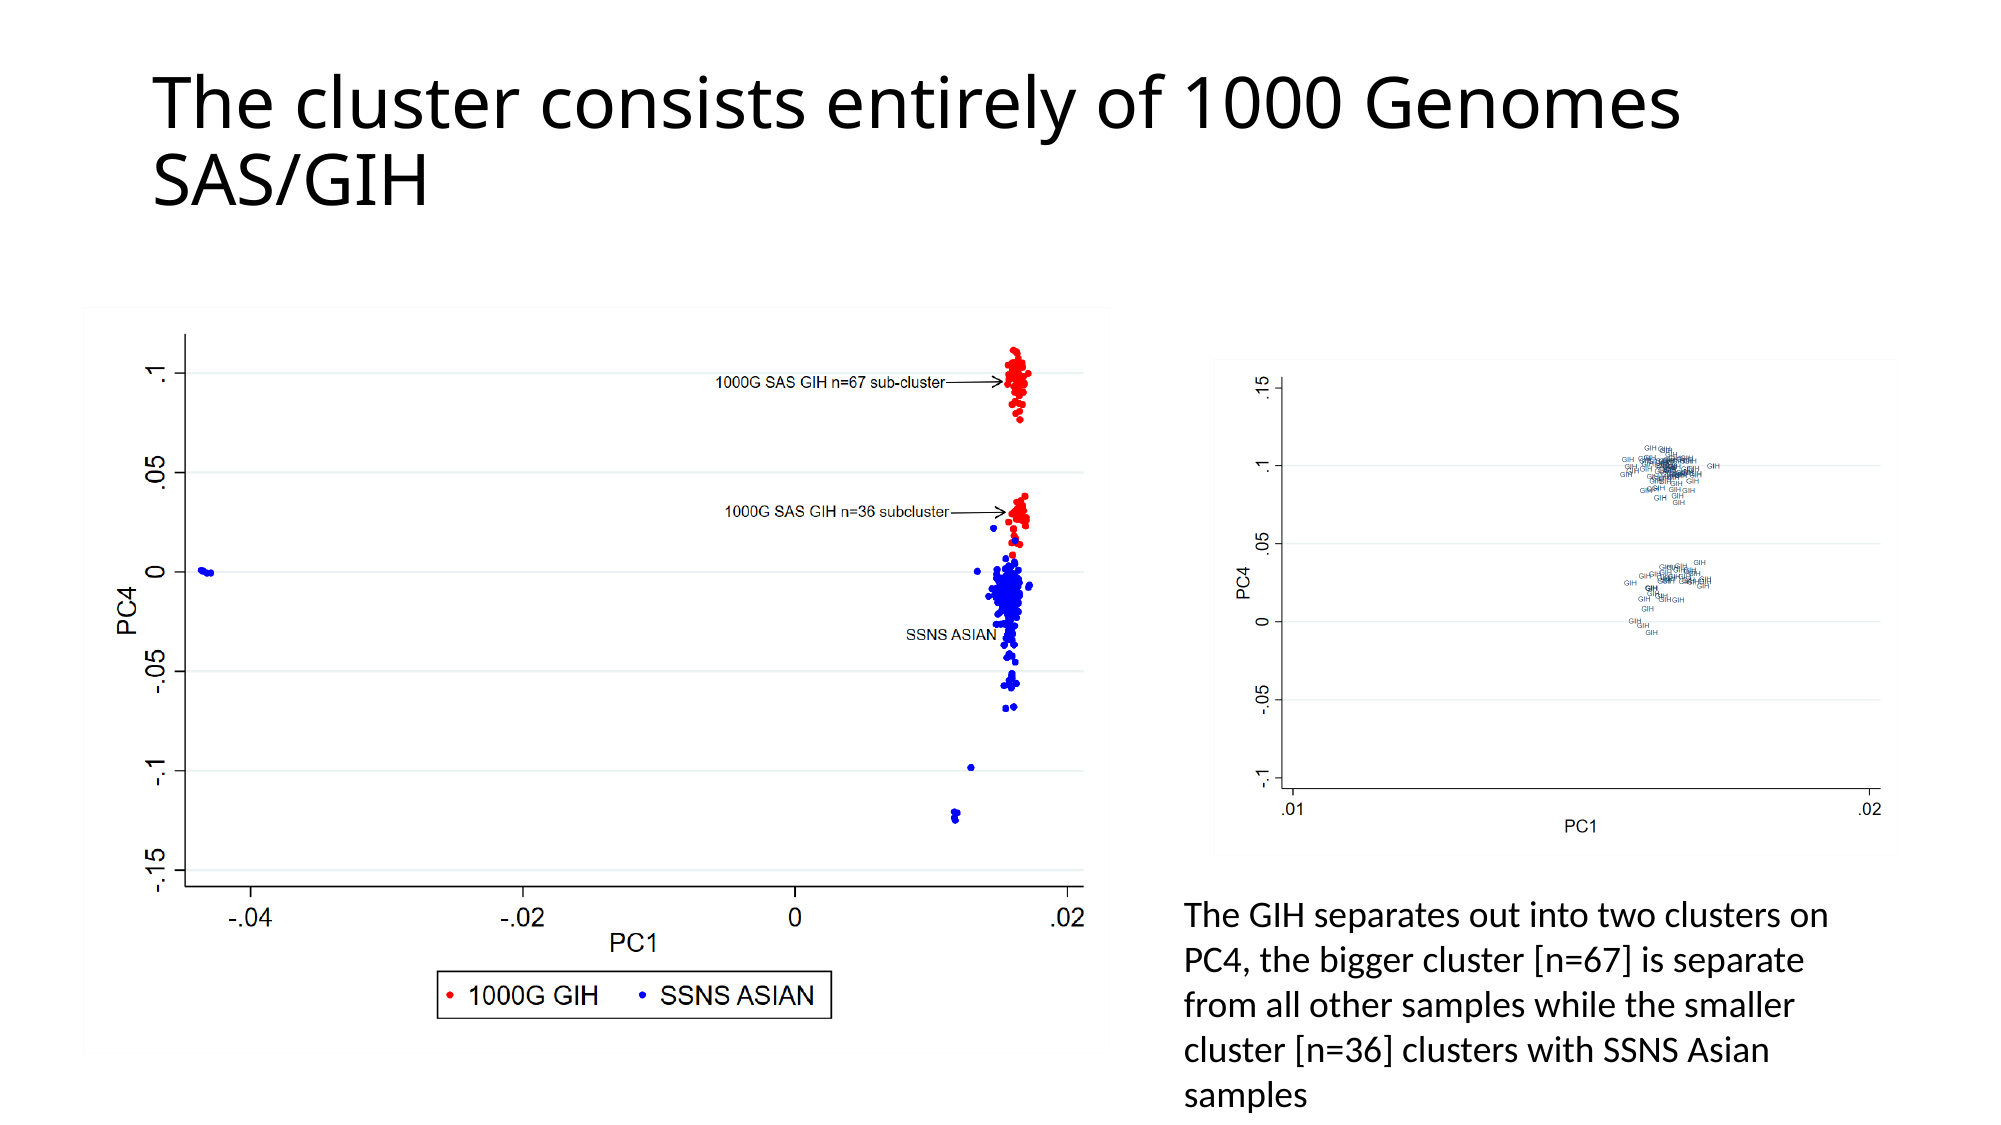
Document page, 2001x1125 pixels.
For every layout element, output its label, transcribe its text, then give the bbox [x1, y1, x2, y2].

title The cluster consists entirely of 1000 Genomes SAS/GIH [137, 59, 1863, 229]
picture [1214, 359, 1898, 856]
picture [83, 307, 1110, 1054]
text_box The GIH separates out into two clusters on PC4, the bigger cluster [n=67] is separate from all other samples while the smaller cluster [n=36] clusters with SSNS Asian samples [1168, 882, 1898, 1123]
